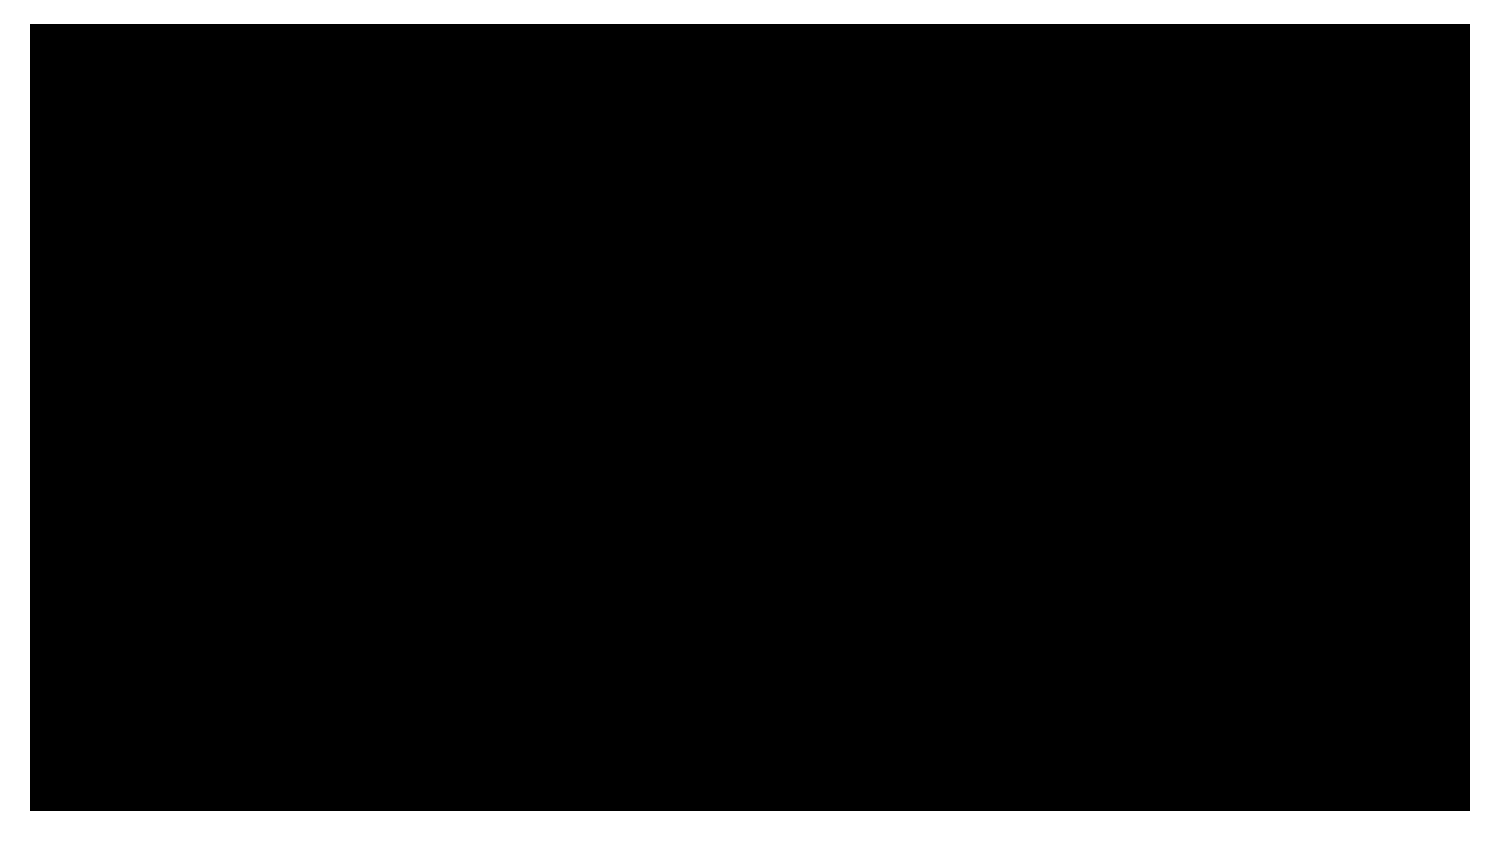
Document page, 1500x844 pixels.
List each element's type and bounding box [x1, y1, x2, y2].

picture [30, 24, 1470, 812]
